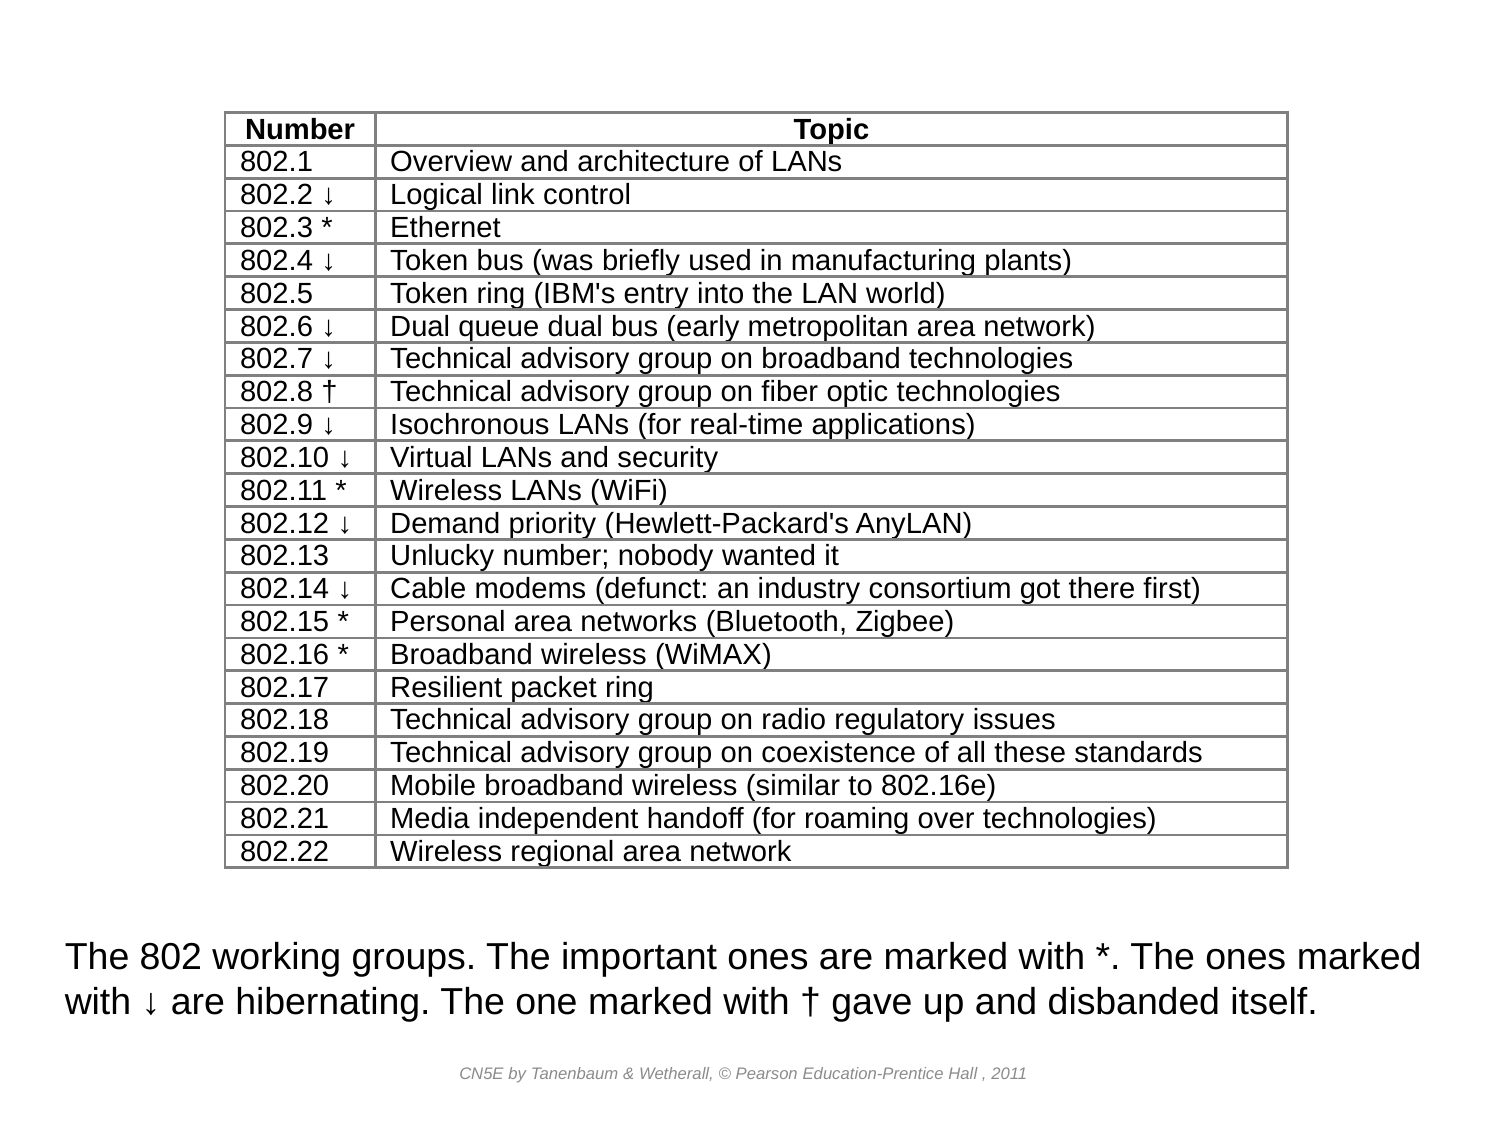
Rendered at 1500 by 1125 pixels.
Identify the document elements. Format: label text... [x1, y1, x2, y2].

table_cell Demand priority (Hewlett-Packard's AnyLAN) [377, 508, 1286, 538]
text_box The 802 working groups. The important ones are marked with *. The ones marked with ↓ are hibernating. The one marked with † gave up and disbanded itself. [50, 924, 1450, 1030]
table_cell Wireless LANs (WiFi) [377, 475, 1286, 505]
table_cell Technical advisory group on broadband technologies [377, 344, 1286, 374]
table_cell 802.5 [226, 278, 374, 308]
table_cell Virtual LANs and security [377, 442, 1286, 472]
table_cell 802.1 [226, 147, 374, 177]
table_header Number [226, 114, 374, 144]
table_cell 802.18 [226, 705, 374, 735]
table_cell Isochronous LANs (for real-time applications) [377, 409, 1286, 439]
table_cell 802.17 [226, 672, 374, 702]
table_cell 802.11 * [226, 475, 374, 505]
table_cell 802.13 [226, 541, 374, 571]
footer CN5E by Tanenbaum & Wetherall, © Pearson Education-Prentice Hall , 2011 [300, 1042, 1188, 1103]
table_cell 802.22 [226, 836, 374, 866]
table_cell Media independent handoff (for roaming over technologies) [377, 803, 1286, 834]
table_cell Logical link control [377, 180, 1286, 210]
table_cell Overview and architecture of LANs [377, 147, 1286, 177]
table_cell 802.2 ↓ [226, 180, 374, 210]
table_cell Mobile broadband wireless (similar to 802.16e) [377, 771, 1286, 801]
table_cell 802.9 ↓ [226, 409, 374, 439]
table_cell Personal area networks (Bluetooth, Zigbee) [377, 606, 1286, 637]
table_cell 802.4 ↓ [226, 245, 374, 275]
table_cell 802.6 ↓ [226, 311, 374, 341]
table_cell 802.14 ↓ [226, 574, 374, 604]
table_cell Unlucky number; nobody wanted it [377, 541, 1286, 571]
table_cell 802.10 ↓ [226, 442, 374, 472]
table_cell Technical advisory group on radio regulatory issues [377, 705, 1286, 735]
table_cell 802.15 * [226, 606, 374, 637]
table_cell 802.19 [226, 738, 374, 768]
table_header Topic [377, 114, 1286, 144]
table_cell Technical advisory group on coexistence of all these standards [377, 738, 1286, 768]
table_cell Broadband wireless (WiMAX) [377, 639, 1286, 669]
table_cell Token ring (IBM's entry into the LAN world) [377, 278, 1286, 308]
table_cell Cable modems (defunct: an industry consortium got there first) [377, 574, 1286, 604]
table_cell Dual queue dual bus (early metropolitan area network) [377, 311, 1286, 341]
table_cell Token bus (was briefly used in manufacturing plants) [377, 245, 1286, 275]
table_cell Technical advisory group on fiber optic technologies [377, 377, 1286, 407]
table_cell 802.16 * [226, 639, 374, 669]
table_cell 802.7 ↓ [226, 344, 374, 374]
table_cell 802.12 ↓ [226, 508, 374, 538]
table_cell 802.21 [226, 803, 374, 834]
table_cell 802.8 † [226, 377, 374, 407]
table_cell Resilient packet ring [377, 672, 1286, 702]
table_cell Ethernet [377, 212, 1286, 242]
table_cell Wireless regional area network [377, 836, 1286, 866]
table_cell 802.20 [226, 771, 374, 801]
table_cell 802.3 * [226, 212, 374, 242]
